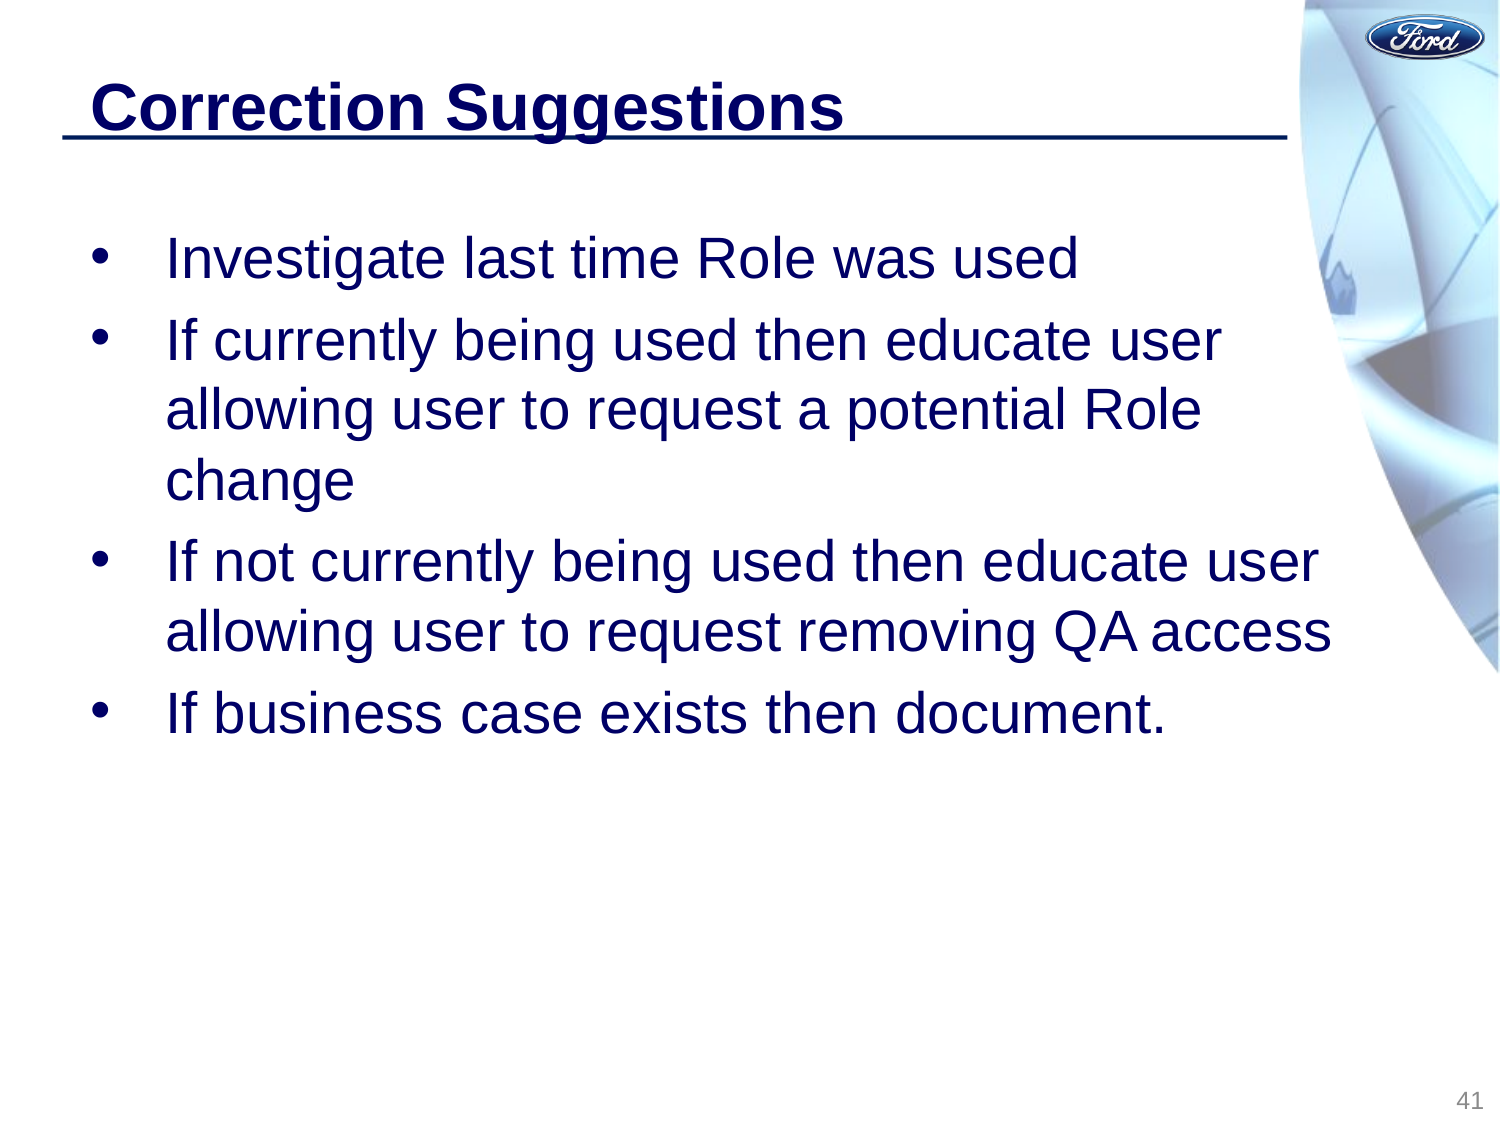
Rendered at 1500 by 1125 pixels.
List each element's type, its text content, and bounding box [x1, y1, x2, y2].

text_box who have access to D4S2 [1299, 0, 1500, 675]
slide_number 41 [1149, 1074, 1500, 1125]
list Investigate last time Role was used If currently being used then educate user allowing user to request a potential Role change If not currently being used then educate user allowing user to request removing QA access If business case exists then document. [75, 212, 1388, 988]
title Correction Suggestions [75, 45, 1275, 163]
picture [1350, 0, 1500, 75]
